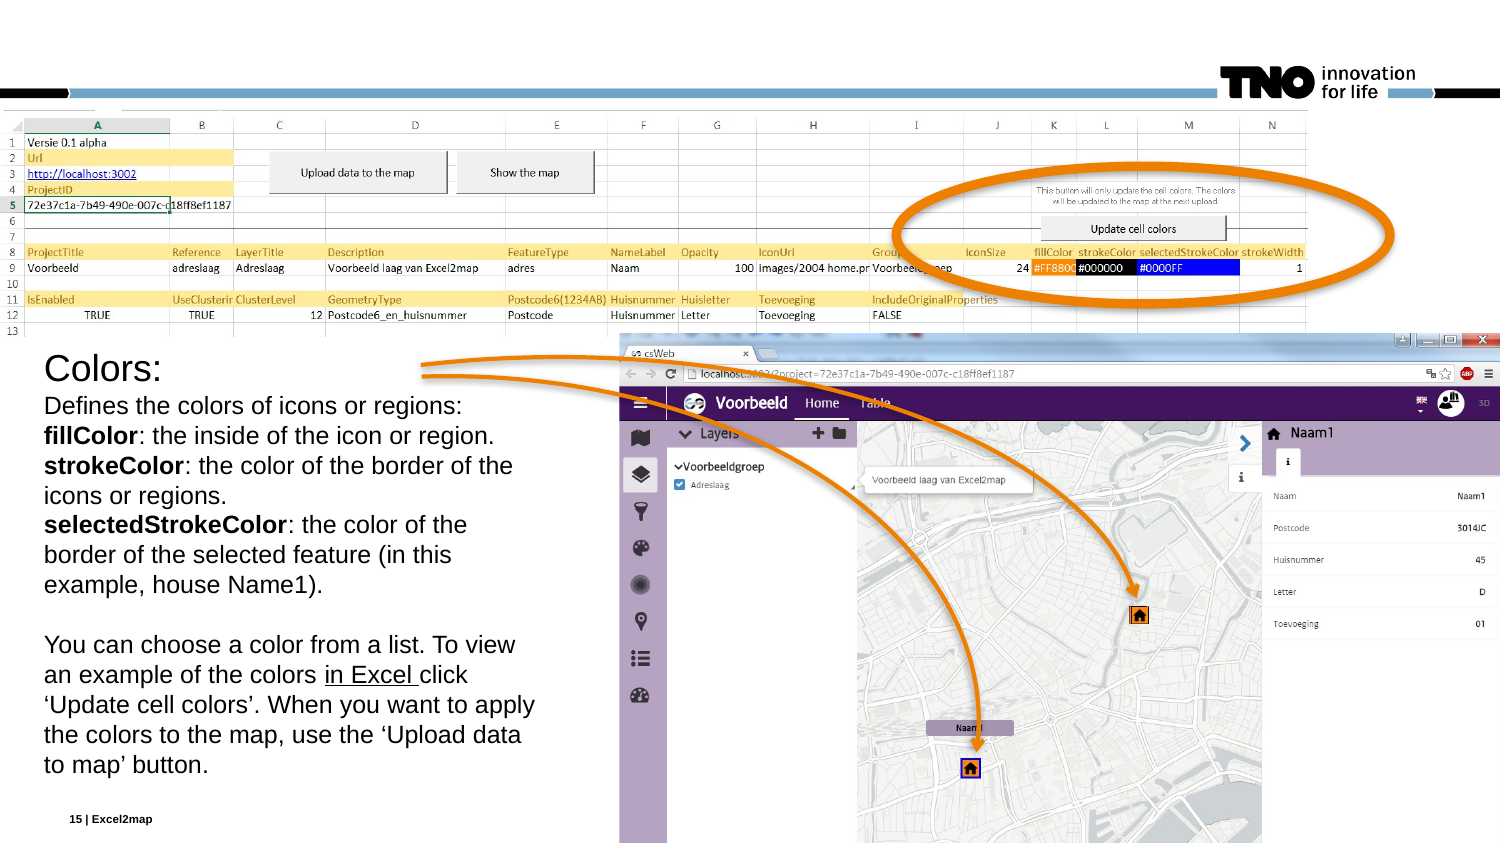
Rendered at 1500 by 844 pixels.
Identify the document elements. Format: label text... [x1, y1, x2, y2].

text_box [420, 354, 613, 389]
text_box [1313, 184, 1391, 286]
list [0, 109, 1309, 338]
text_box Colors: Defines the colors of icons or regions: fillColor: the inside of the icon or region. strokeColor: the color of the border of the icons or regions. selectedStrokeColor: the color of the border of the selected feature (in this example, house Name1). You can choose a color from a list. To view an example of the colors in Excel click ‘Update cell colors’. When you want to apply the colors to the map, use the ‘Upload data to map’ button. [29, 345, 558, 786]
picture [0, 0, 1500, 844]
footer 15 | Excel2map [69, 798, 613, 827]
text_box [421, 374, 613, 731]
